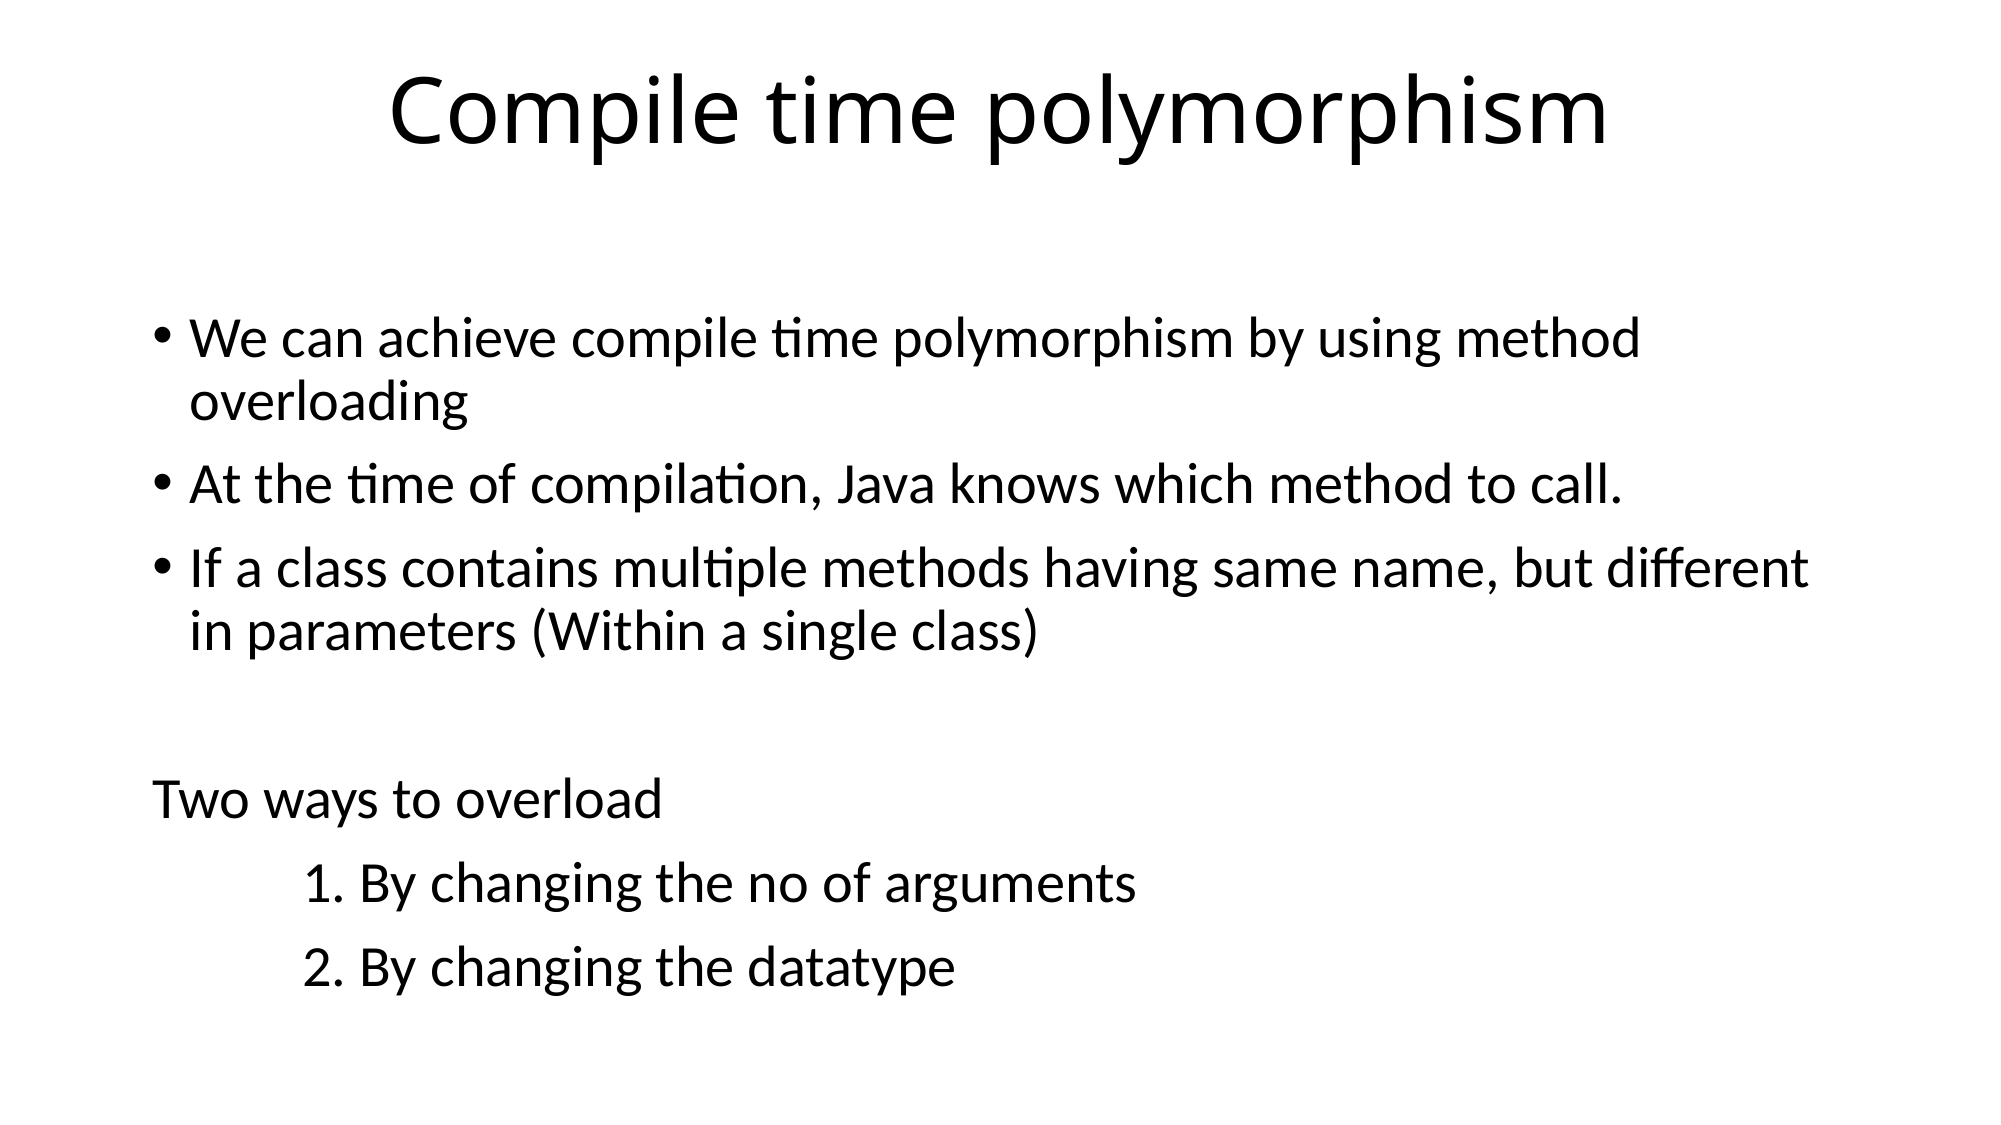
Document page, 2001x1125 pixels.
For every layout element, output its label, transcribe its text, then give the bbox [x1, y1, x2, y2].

title Compile time polymorphism [137, 59, 1863, 278]
list We can achieve compile time polymorphism by using method overloading At the time of compilation, Java knows which method to call. If a class contains multiple methods having same name, but different in parameters (Within a single class) Two ways to overload 1. By changing the no of arguments 2. By changing the datatype [137, 299, 1863, 1014]
